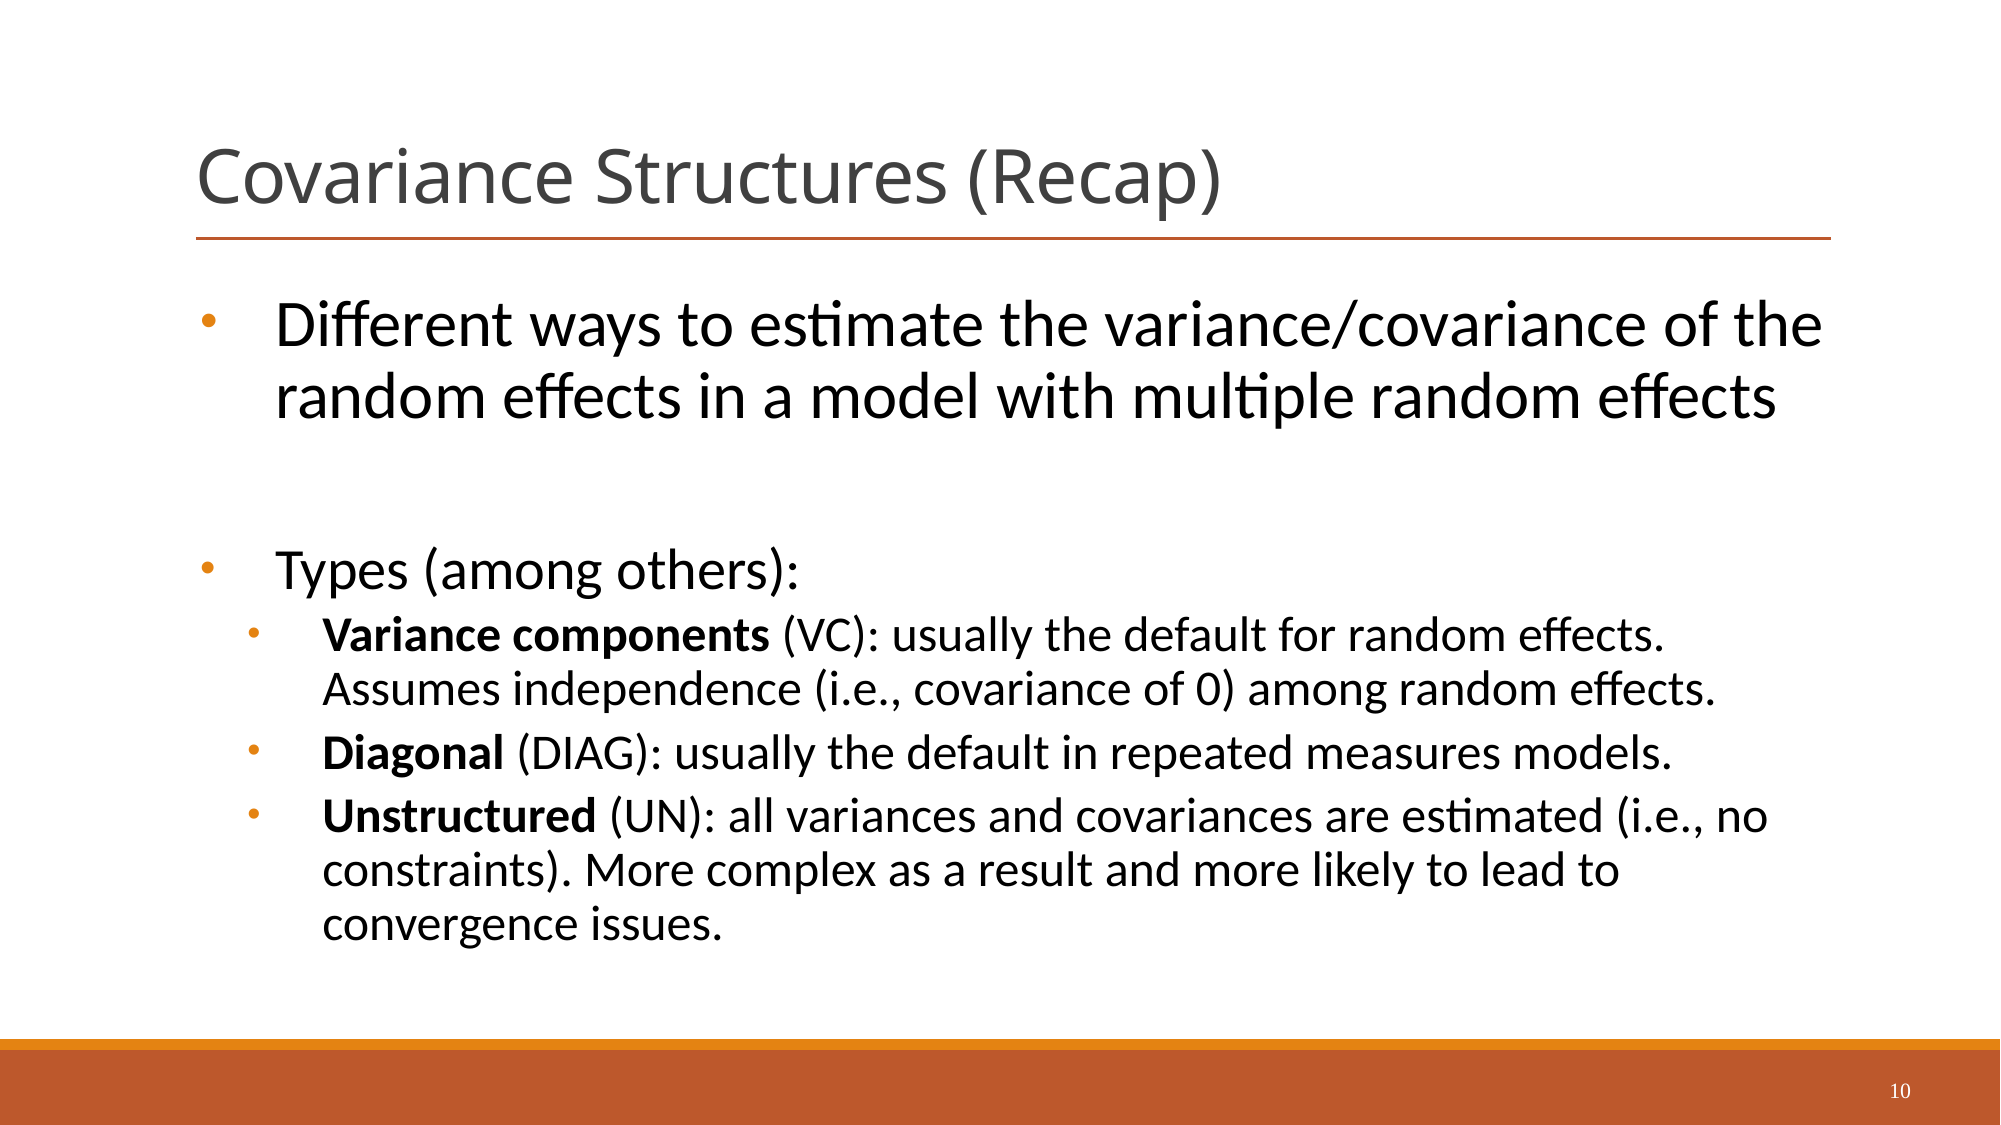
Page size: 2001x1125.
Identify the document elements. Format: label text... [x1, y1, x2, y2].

title Covariance Structures (Recap) [180, 47, 1830, 227]
list Different ways to estimate the variance/covariance of the random effects in a model with multiple random effects Types (among others): Variance components (VC): usually the default for random effects. Assumes independence (i.e., covariance of 0) among random effects. Diagonal (DIAG): usually the default in repeated measures models. Unstructured (UN): all variances and covariances are estimated (i.e., no constraints). More complex as a result and more likely to lead to convergence issues. [200, 281, 1830, 1083]
slide_number 10 [1711, 1059, 1927, 1120]
